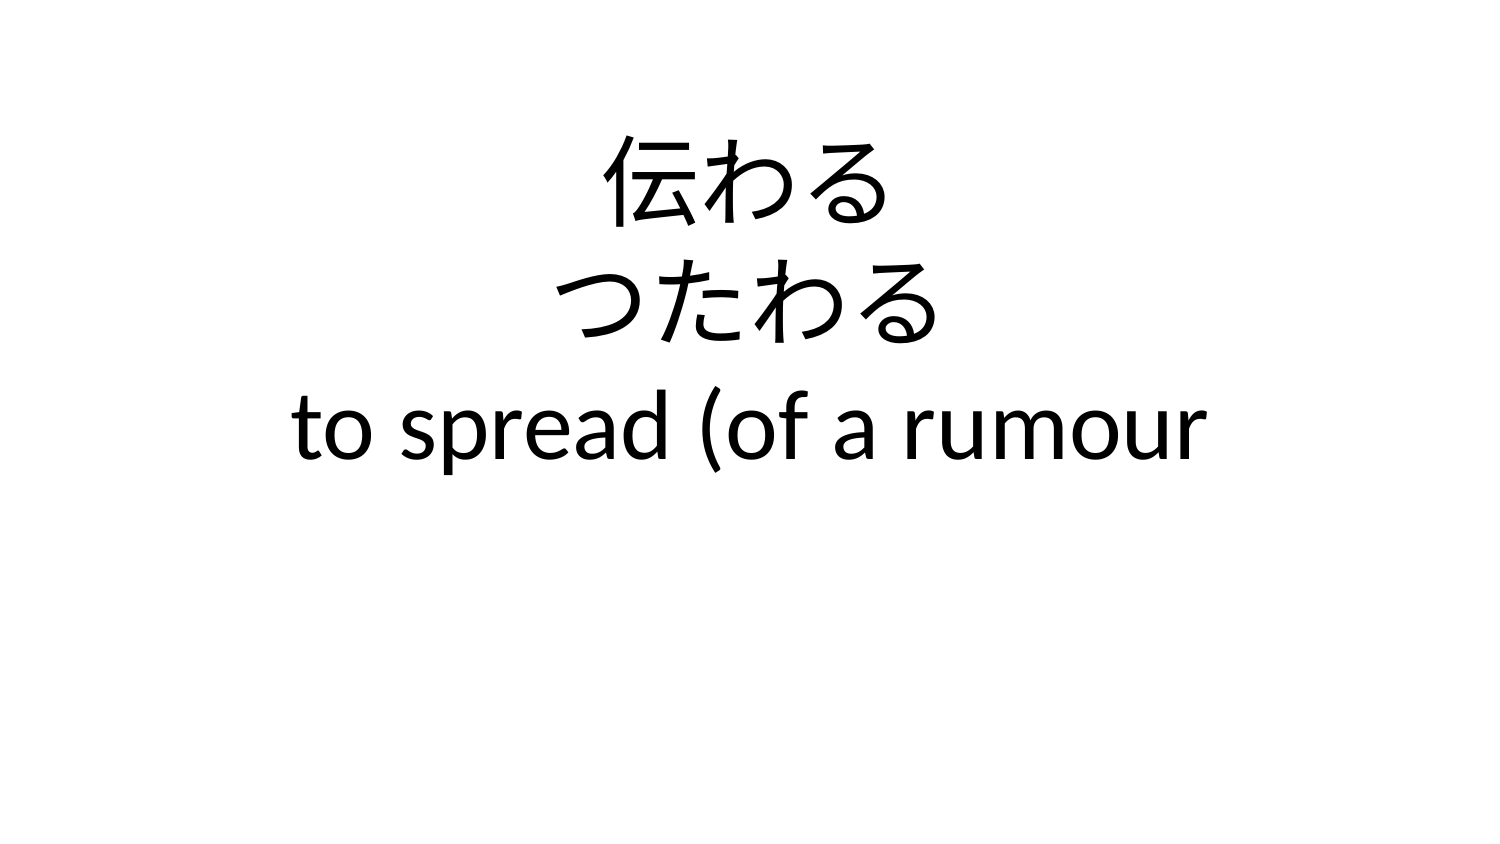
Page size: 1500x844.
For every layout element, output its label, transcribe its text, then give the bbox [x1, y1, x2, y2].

text_box 伝わる つたわる to spread (of a rumour [0, 149, 1500, 450]
